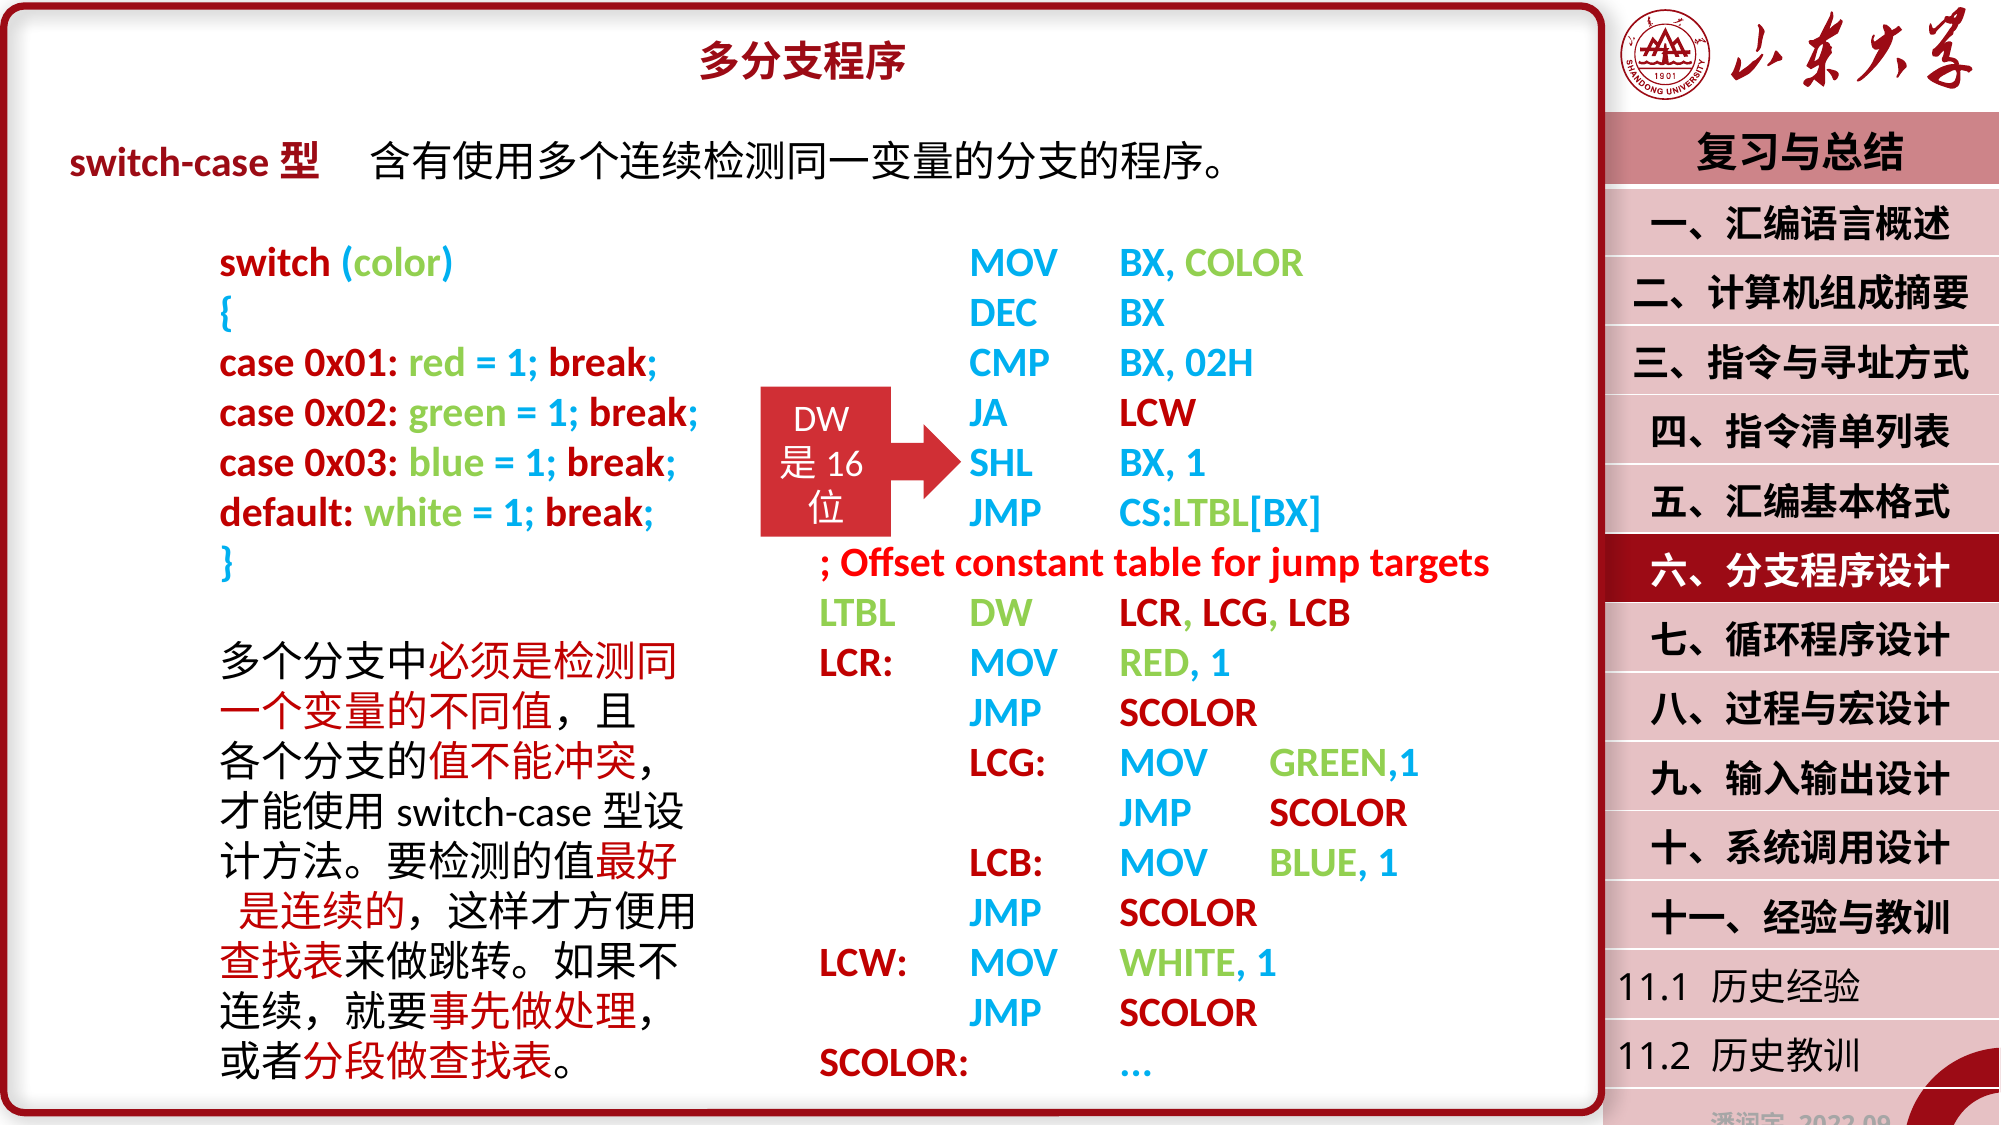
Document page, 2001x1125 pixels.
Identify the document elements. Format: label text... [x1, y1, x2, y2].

text_box DW是16位 [759, 385, 963, 538]
table_cell 二、计算机组成摘要 [1618, 257, 1999, 324]
table_cell 一、汇编语言概述 [1608, 603, 1613, 671]
table_cell 五、汇编基本格式 [1618, 465, 1999, 532]
text_box 多分支程序 switch-case型 含有使用多个连续检测同一变量的分支的程序。 switch (color) MOV BX, COLOR { DEC BX case 0x01: red = 1; break; CMP BX, 02H case 0x02: green = 1; break; JA LCW case 0x03: blue = 1; break; SHL BX, 1 default: white = 1; break; JMP CS:LTBL[BX] } ; Offset constant table for jump targets LTBL DW LCR, LCG, LCB 多个分支中必须是检测同 LCR: MOV RED, 1 一个变量的不同值，且 JMP SCOLOR 各个分支的值不能冲突， LCG: MOV GREEN,1 才能使用switch-case型设 JMP SCOLOR 计方法。要检测的值最好 LCB: MOV BLUE, 1 是连续的，这样才方便用 JMP SCOLOR 查找表来做跳转。如果不 LCW: MOV WHITE, 1 连续，就要事先做处理， JMP SCOLOR 或者分段做查找表。 SCOLOR: ... [54, 27, 1551, 1093]
table_cell 11.2 历史教训 [1618, 1020, 1999, 1087]
table_cell 一、汇编语言概述 [1618, 189, 1999, 255]
table_cell 九、输入输出设计 [1618, 742, 1999, 810]
table_cell 可以由触发者保护*** [1608, 112, 1613, 184]
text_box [1608, 465, 1613, 532]
table_cell 六、分支程序设计 [1608, 950, 1613, 1018]
table_cell 三、指令与寻址方式 [1608, 742, 1613, 810]
table_cell 四、指令清单列表 [1608, 811, 1613, 879]
table_cell 七、循环程序设计 [1618, 603, 1999, 671]
table_cell 栈指针调整 [1608, 189, 1613, 255]
table_cell 五、汇编基本格式 [1608, 881, 1613, 948]
table_cell 八、过程与宏设计 [1618, 673, 1999, 740]
table_cell 必须由ISR调整 [1608, 257, 1613, 324]
table_cell 潘润宇 2022.09 [1603, 1089, 1999, 1125]
table_cell 十一、经验与教训 [1618, 881, 1999, 948]
table_cell 六、分支程序设计 [1618, 534, 1999, 602]
table_header 复习与总结 [1618, 112, 1999, 184]
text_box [1620, 5, 1977, 100]
table_cell 二、计算机组成摘要 [1608, 673, 1613, 740]
table_cell 八、过程与宏设计 [1603, 1089, 1613, 1114]
table_cell 11.1 历史经验 [1618, 950, 1999, 1018]
table_cell 四、指令清单列表 [1618, 395, 1999, 463]
table_cell 十、系统调用设计 [1618, 811, 1999, 879]
table_cell 七、循环程序设计 [1608, 1020, 1613, 1087]
table_cell 必须由ISR调整 [1608, 395, 1613, 463]
table_header 复习与总结 [1608, 534, 1613, 602]
text_box [2, 4, 1603, 1114]
table_cell 三、指令与寻址方式 [1618, 326, 1999, 394]
table_cell 必须由ISR调整 [1608, 326, 1613, 394]
